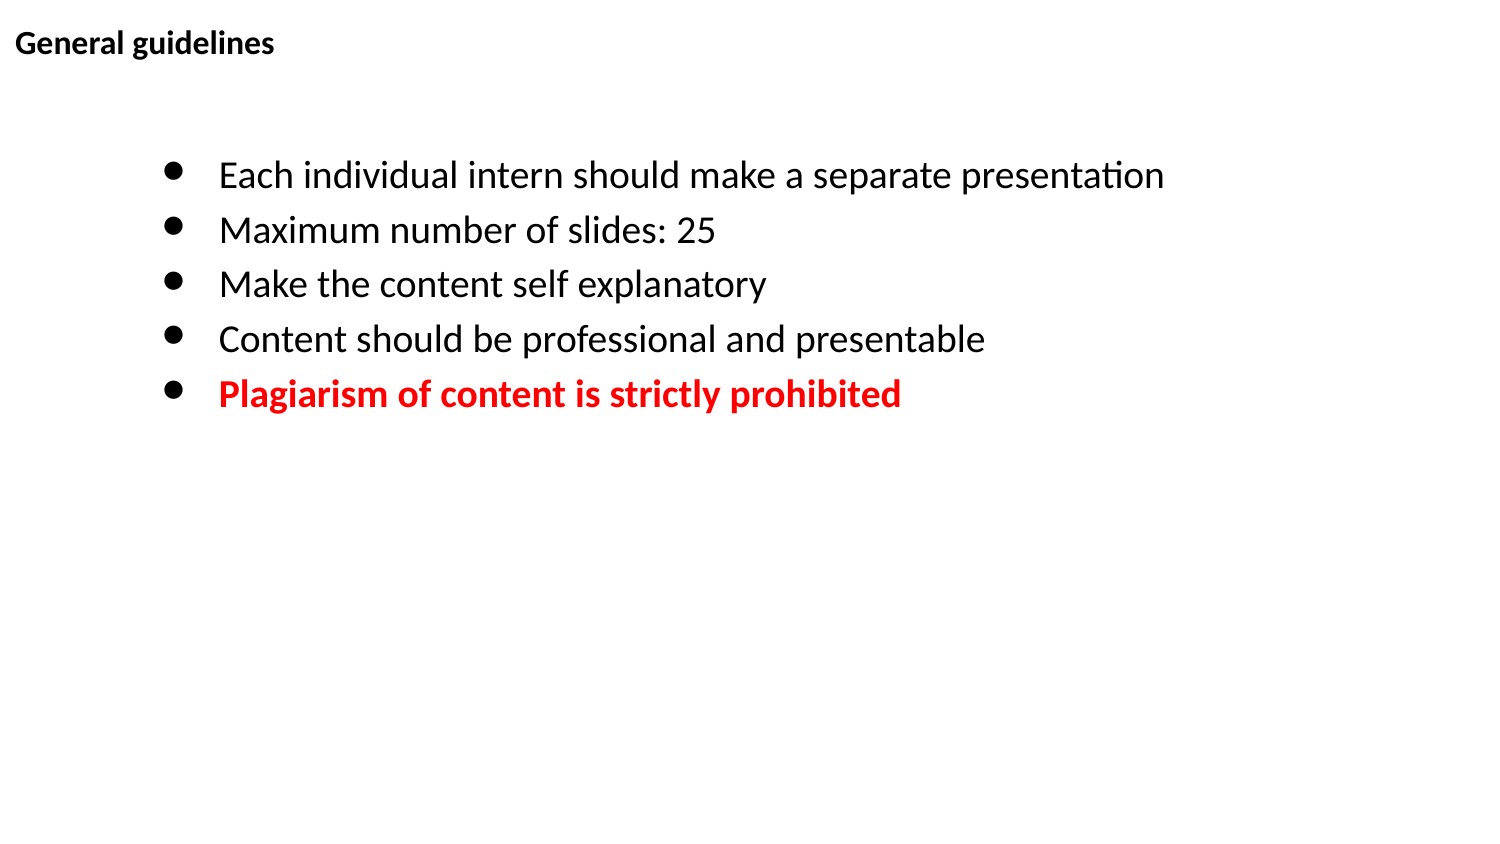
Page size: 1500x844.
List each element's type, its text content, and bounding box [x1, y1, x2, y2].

text_box Each individual intern should make a separate presentation Maximum number of slides: 25 Make the content self explanatory Content should be professional and presentable Plagiarism of content is strictly prohibited [128, 127, 1371, 430]
title General guidelines [0, 0, 1500, 77]
